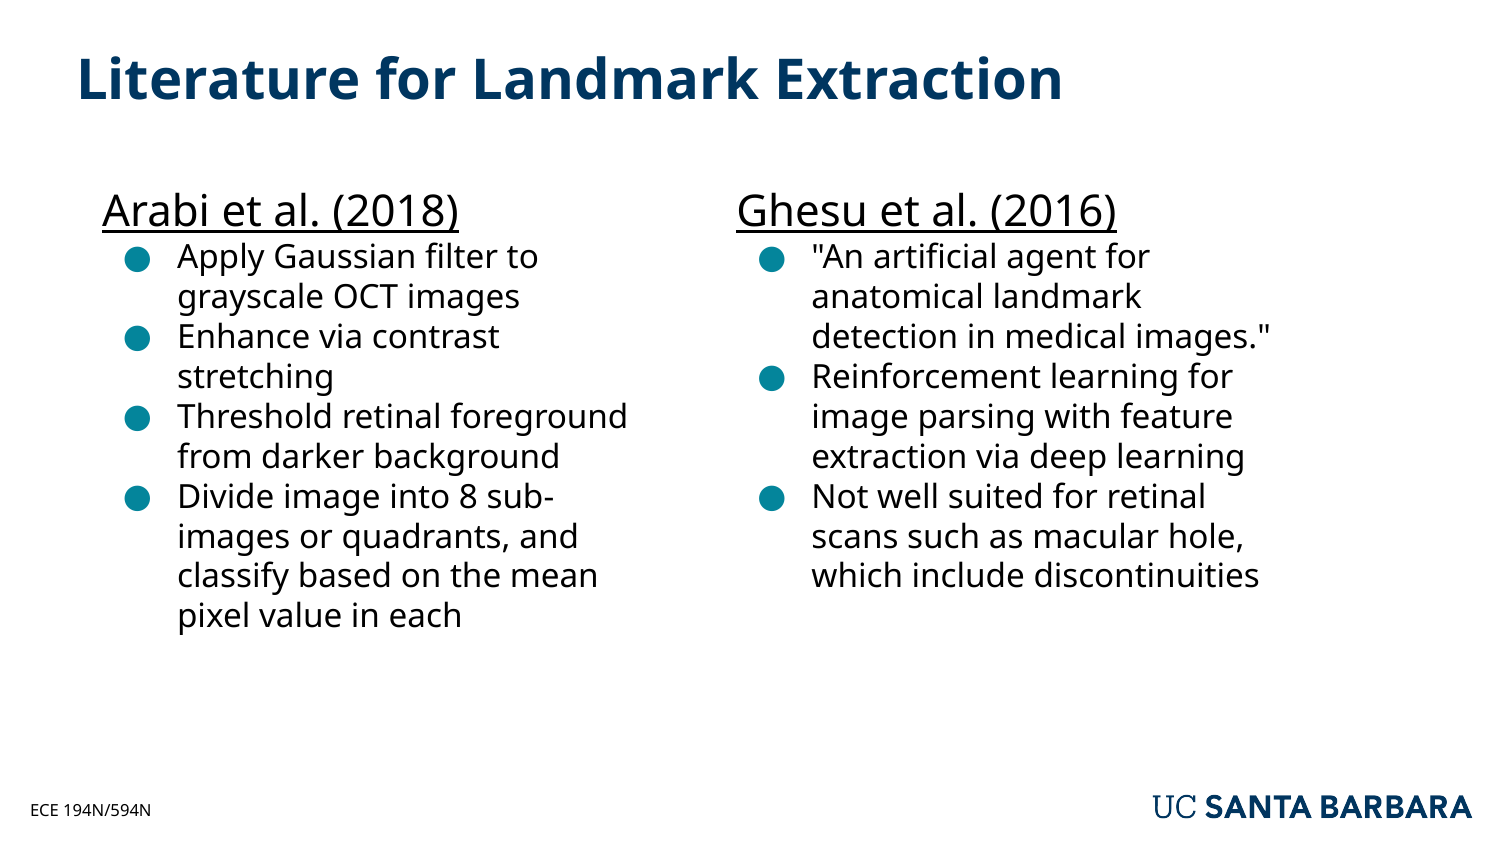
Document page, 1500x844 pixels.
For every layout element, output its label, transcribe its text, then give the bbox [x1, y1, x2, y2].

picture [1152, 794, 1473, 819]
title Literature for Landmark Extraction [64, 44, 1436, 118]
list Ghesu et al. (2016) "An artificial agent for anatomical landmark detection in medical images." Reinforcement learning for image parsing with feature extraction via deep learning Not well suited for retinal scans such as macular hole, which include discontinuities [721, 167, 1295, 694]
list Arabi et al. (2018) Apply Gaussian filter to grayscale OCT images Enhance via contrast stretching Threshold retinal foreground from darker background Divide image into 8 sub-images or quadrants, and classify based on the mean pixel value in each [87, 167, 661, 694]
